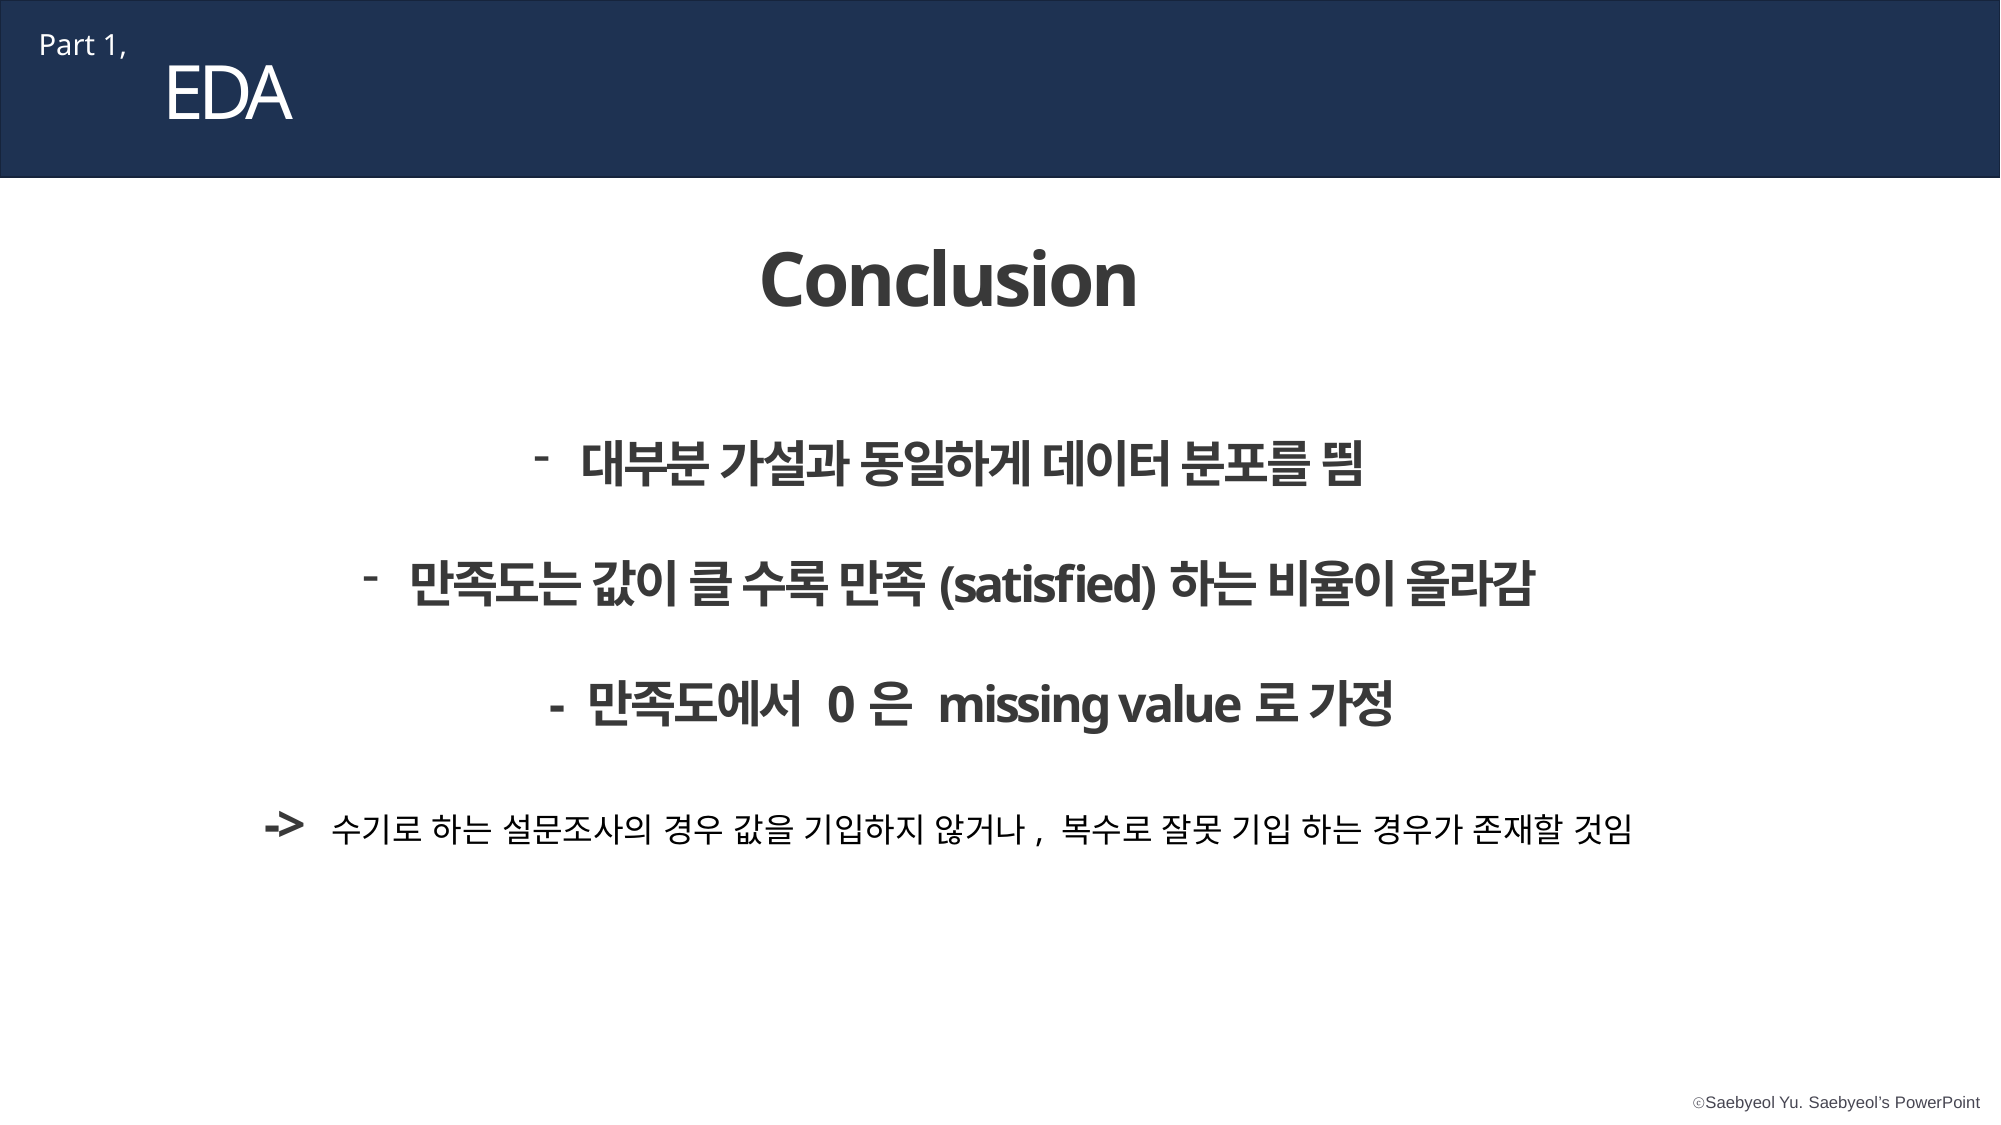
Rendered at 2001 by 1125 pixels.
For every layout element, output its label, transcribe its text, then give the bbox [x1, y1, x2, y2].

text_box [0, 0, 2000, 178]
text_box Part 1, [23, 19, 150, 69]
text_box EDA [148, 37, 309, 143]
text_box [77, 223, 1823, 936]
